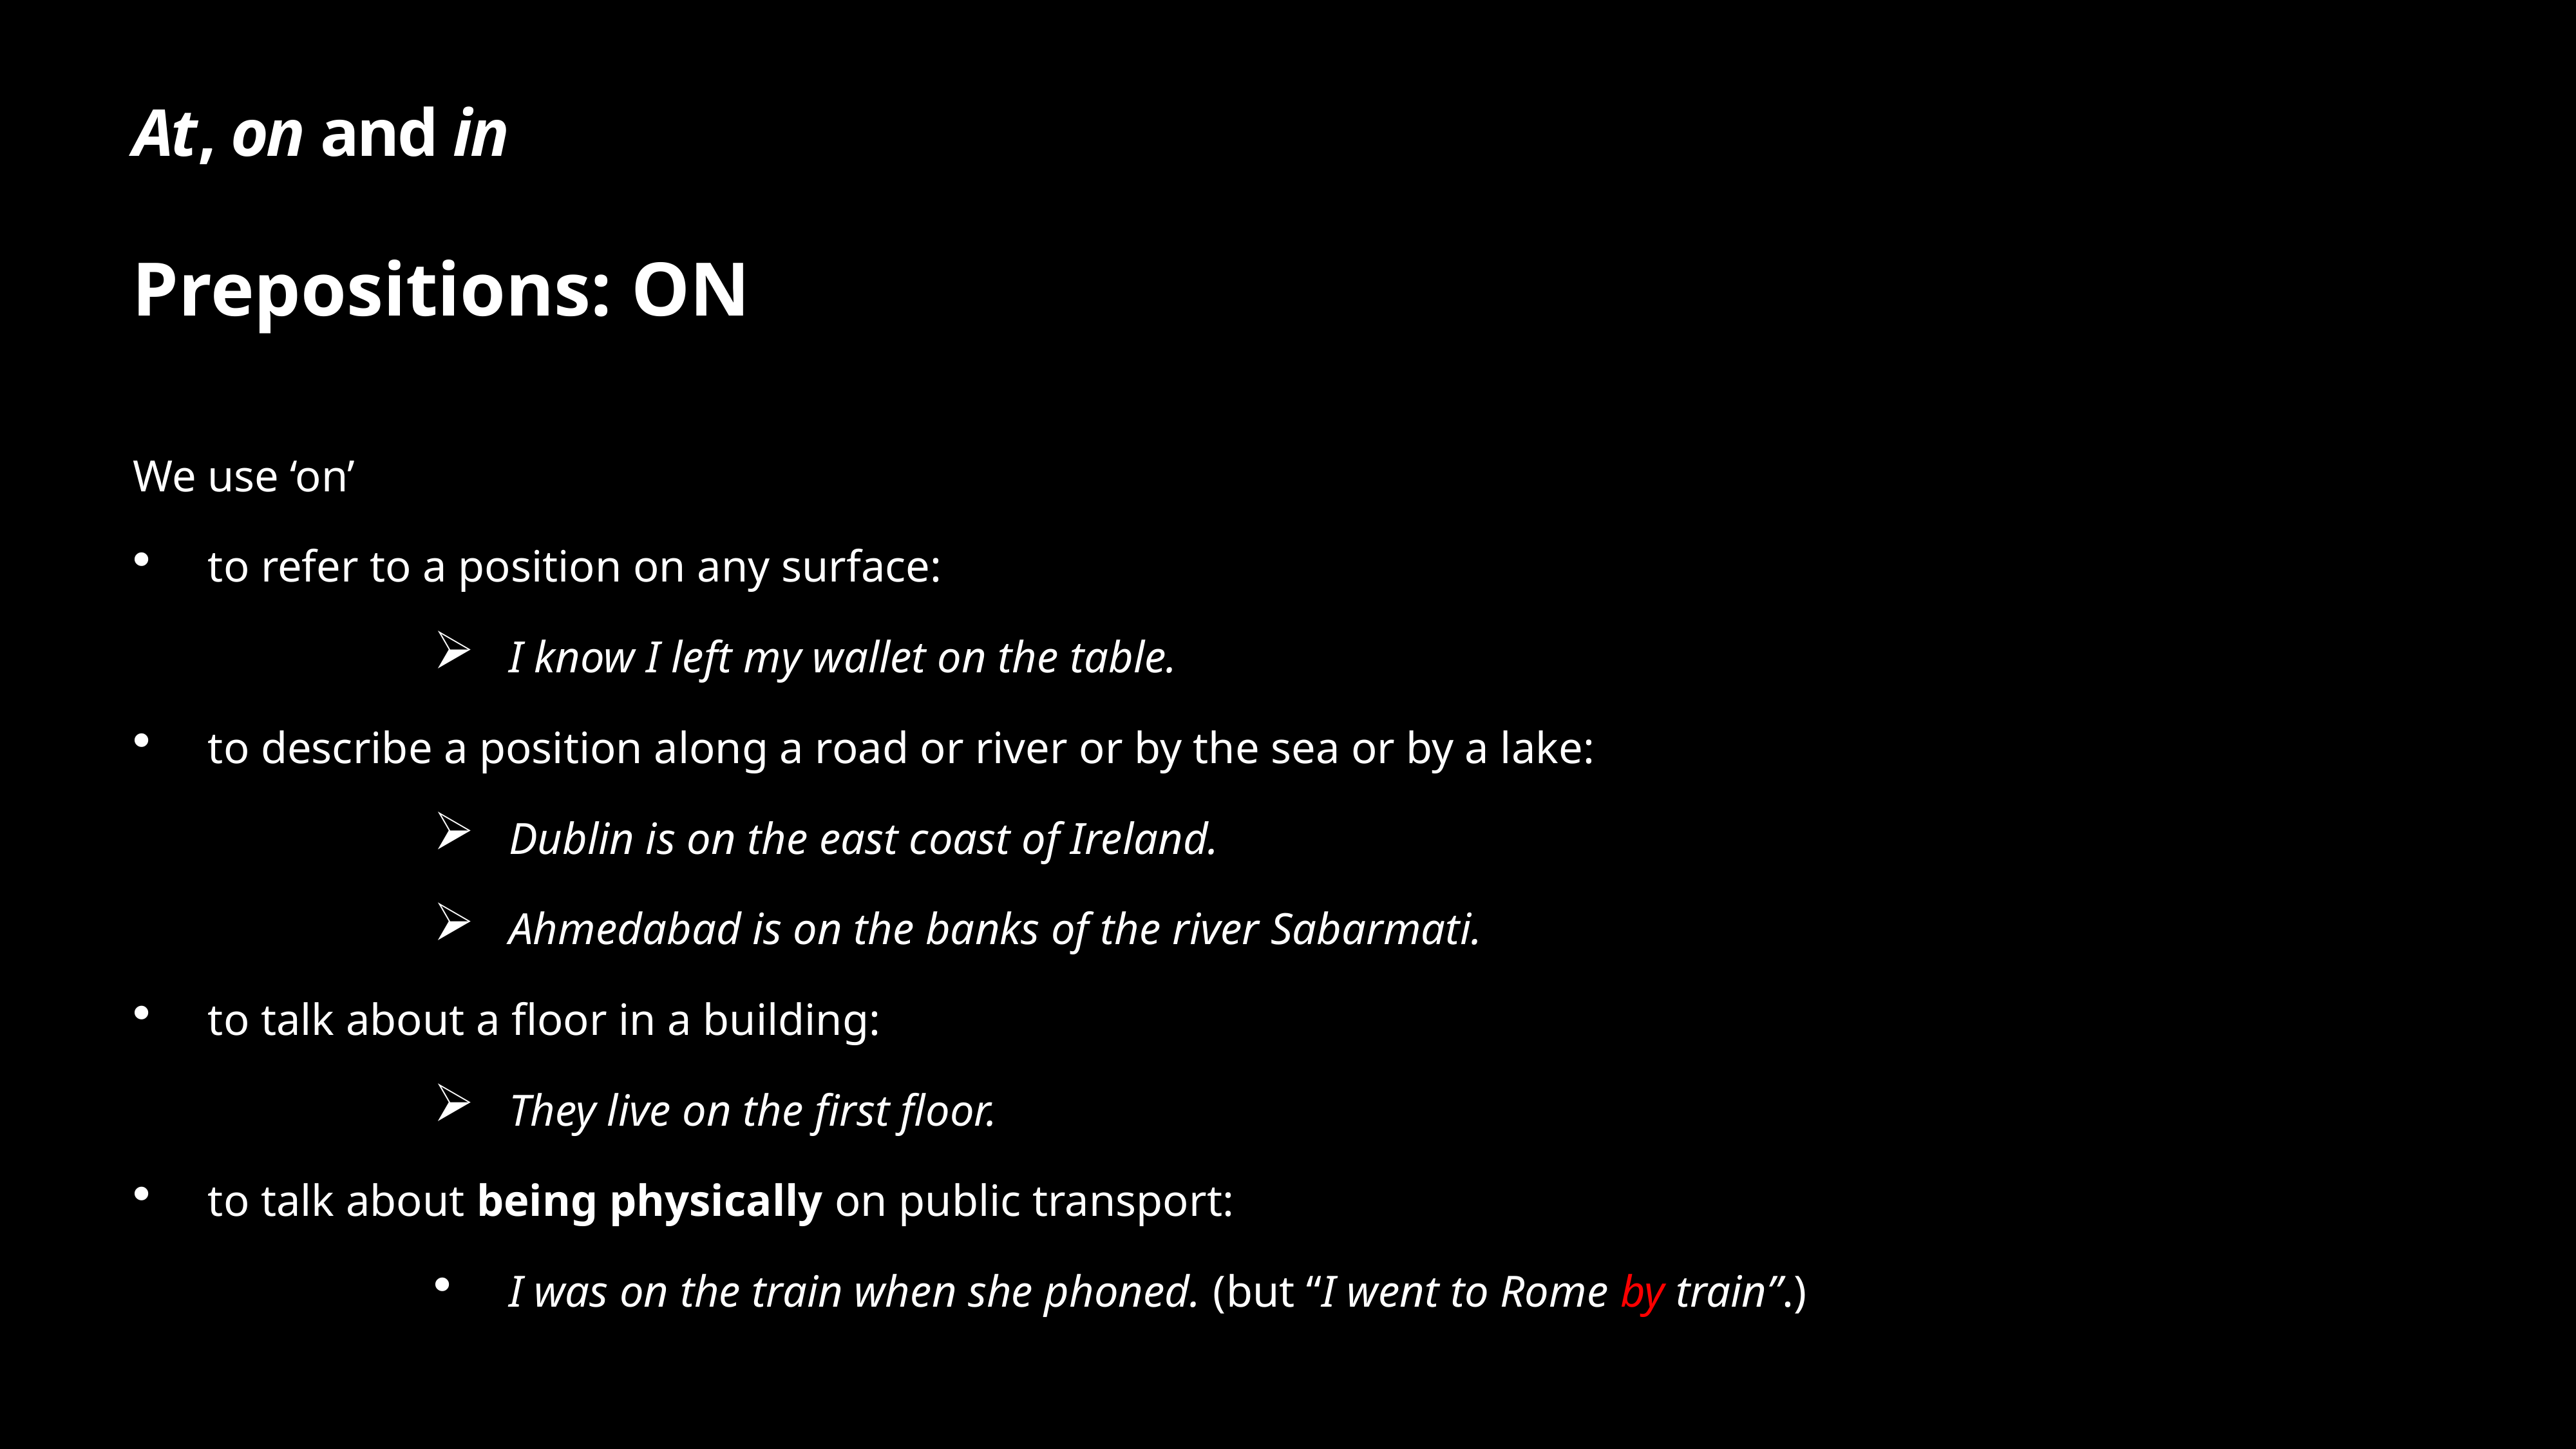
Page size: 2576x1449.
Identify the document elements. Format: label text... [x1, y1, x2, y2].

list We use ‘on’ to refer to a position on any surface: I know I left my wallet on the table. to describe a position along a road or river or by the sea or by a lake: Dublin is on the east coast of Ireland. Ahmedabad is on the banks of the river Sabarmati. to talk about a floor in a building: They live on the first floor. to talk about being physically on public transport: I was on the train when she phoned. (but “I went to Rome by train”.) [127, 448, 2449, 1324]
list Prepositions: ON [127, 236, 2449, 337]
title At, on and in [127, 100, 2449, 236]
